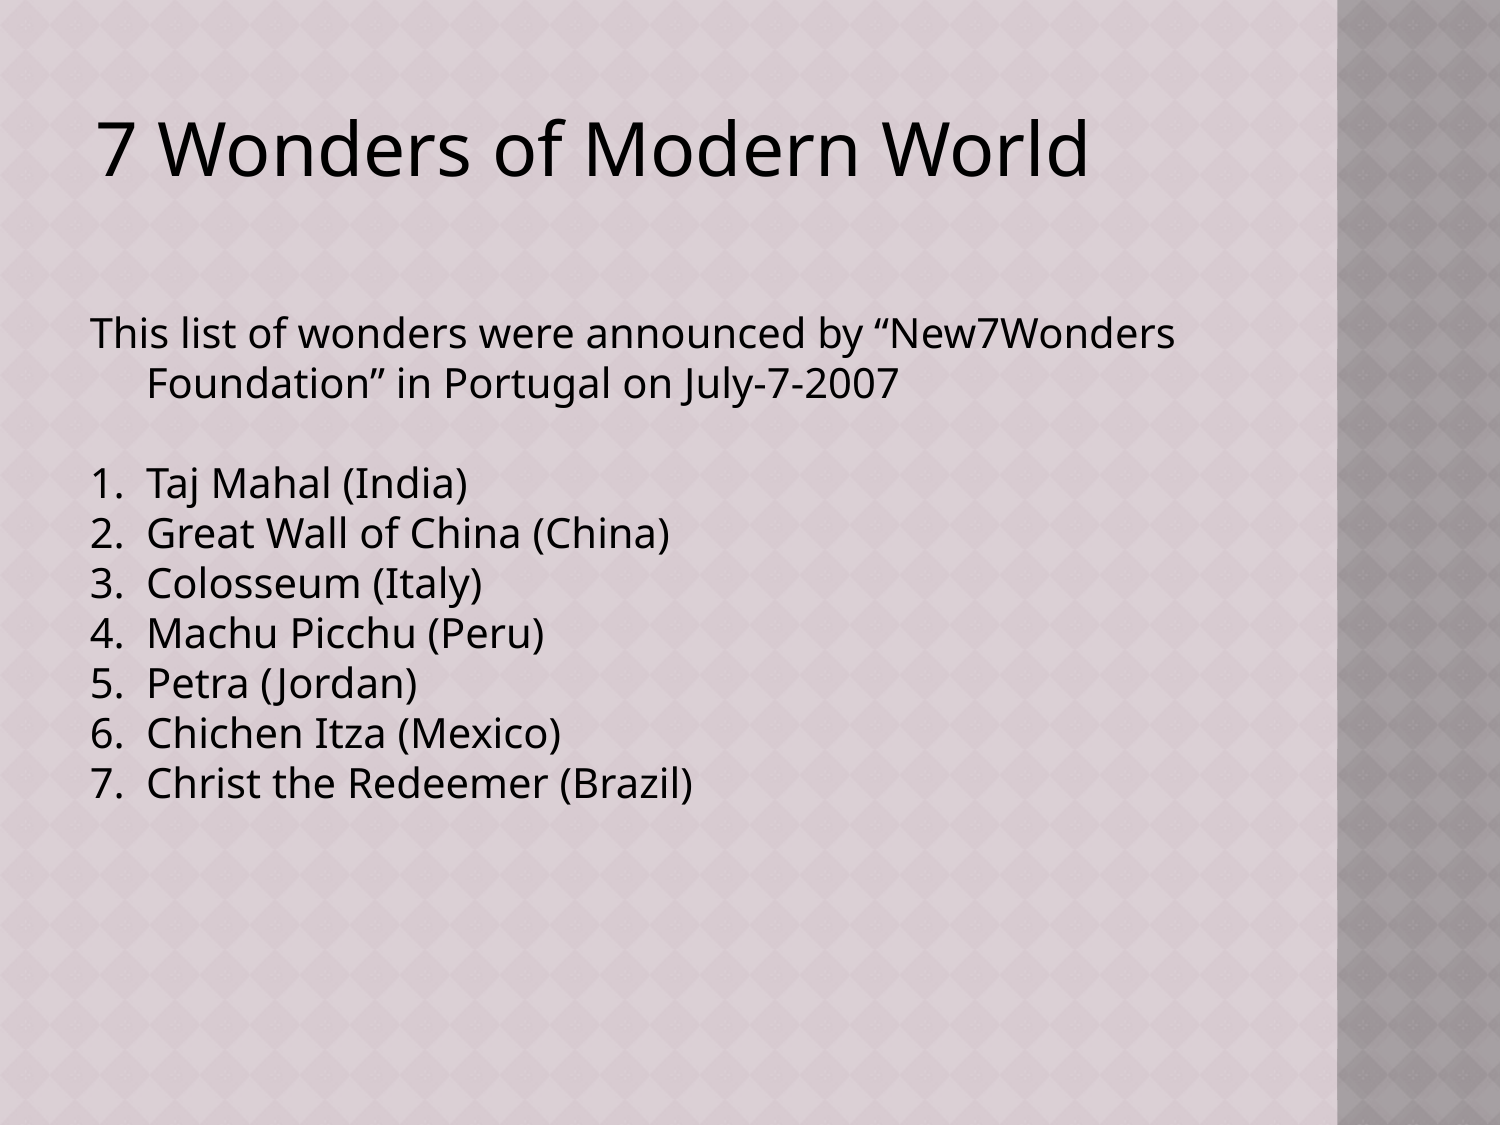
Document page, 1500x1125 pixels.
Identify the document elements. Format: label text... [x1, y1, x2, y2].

text_box 7 Wonders of Modern World [62, 93, 1125, 199]
text_box This list of wonders were announced by “New7Wonders Foundation” in Portugal on July-7-2007 Taj Mahal (India) Great Wall of China (China) Colosseum (Italy) Machu Picchu (Peru) Petra (Jordan) Chichen Itza (Mexico) Christ the Redeemer (Brazil) [75, 299, 1250, 894]
